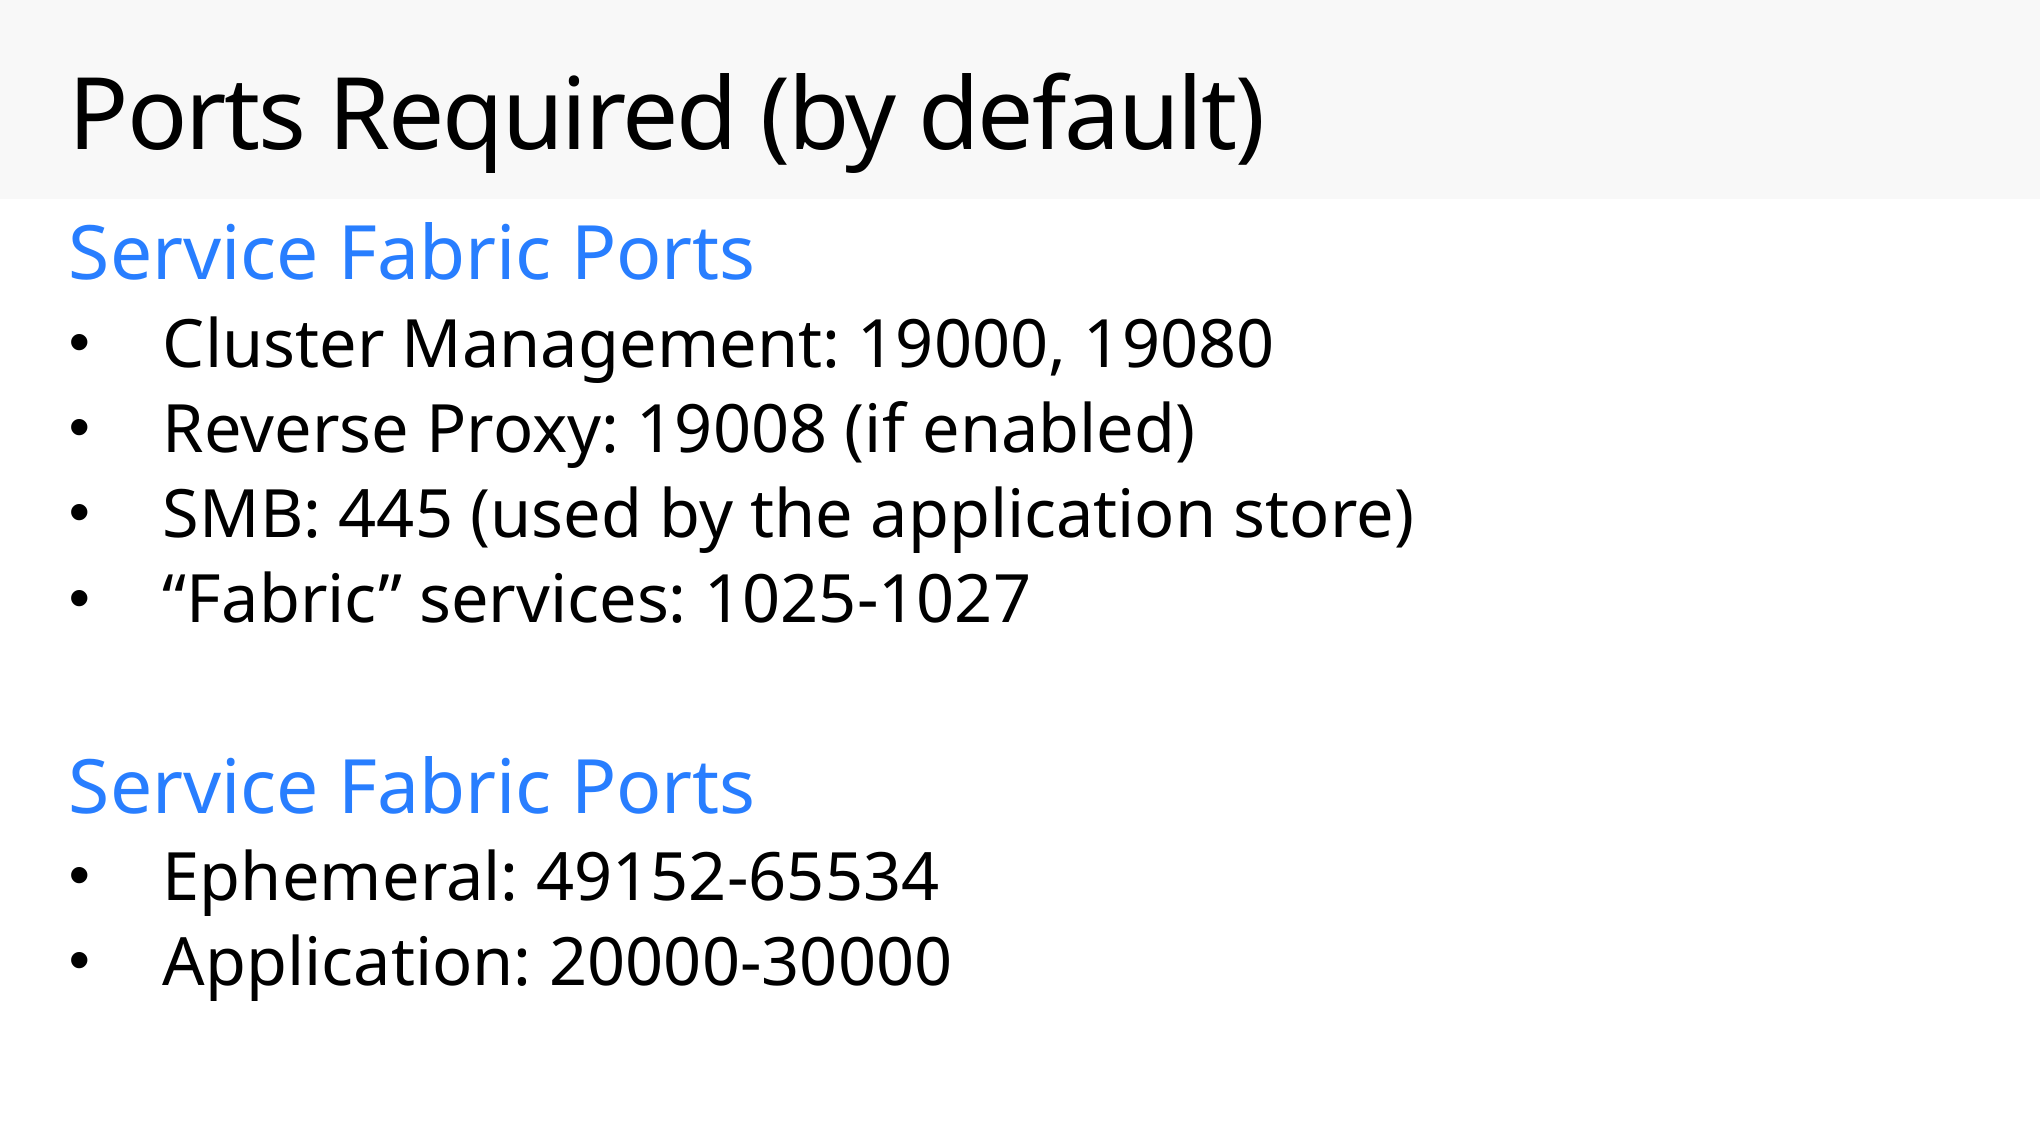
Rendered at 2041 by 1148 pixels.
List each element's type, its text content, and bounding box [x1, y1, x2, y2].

list Service Fabric Ports Cluster Management: 19000, 19080 Reverse Proxy: 19008 (if enabled) SMB: 445 (used by the application store) “Fabric” services: 1025-1027 Service Fabric Ports Ephemeral: 49152-65534 Application: 20000-30000 [45, 200, 1996, 1068]
title Ports Required (by default) [45, 48, 1996, 199]
